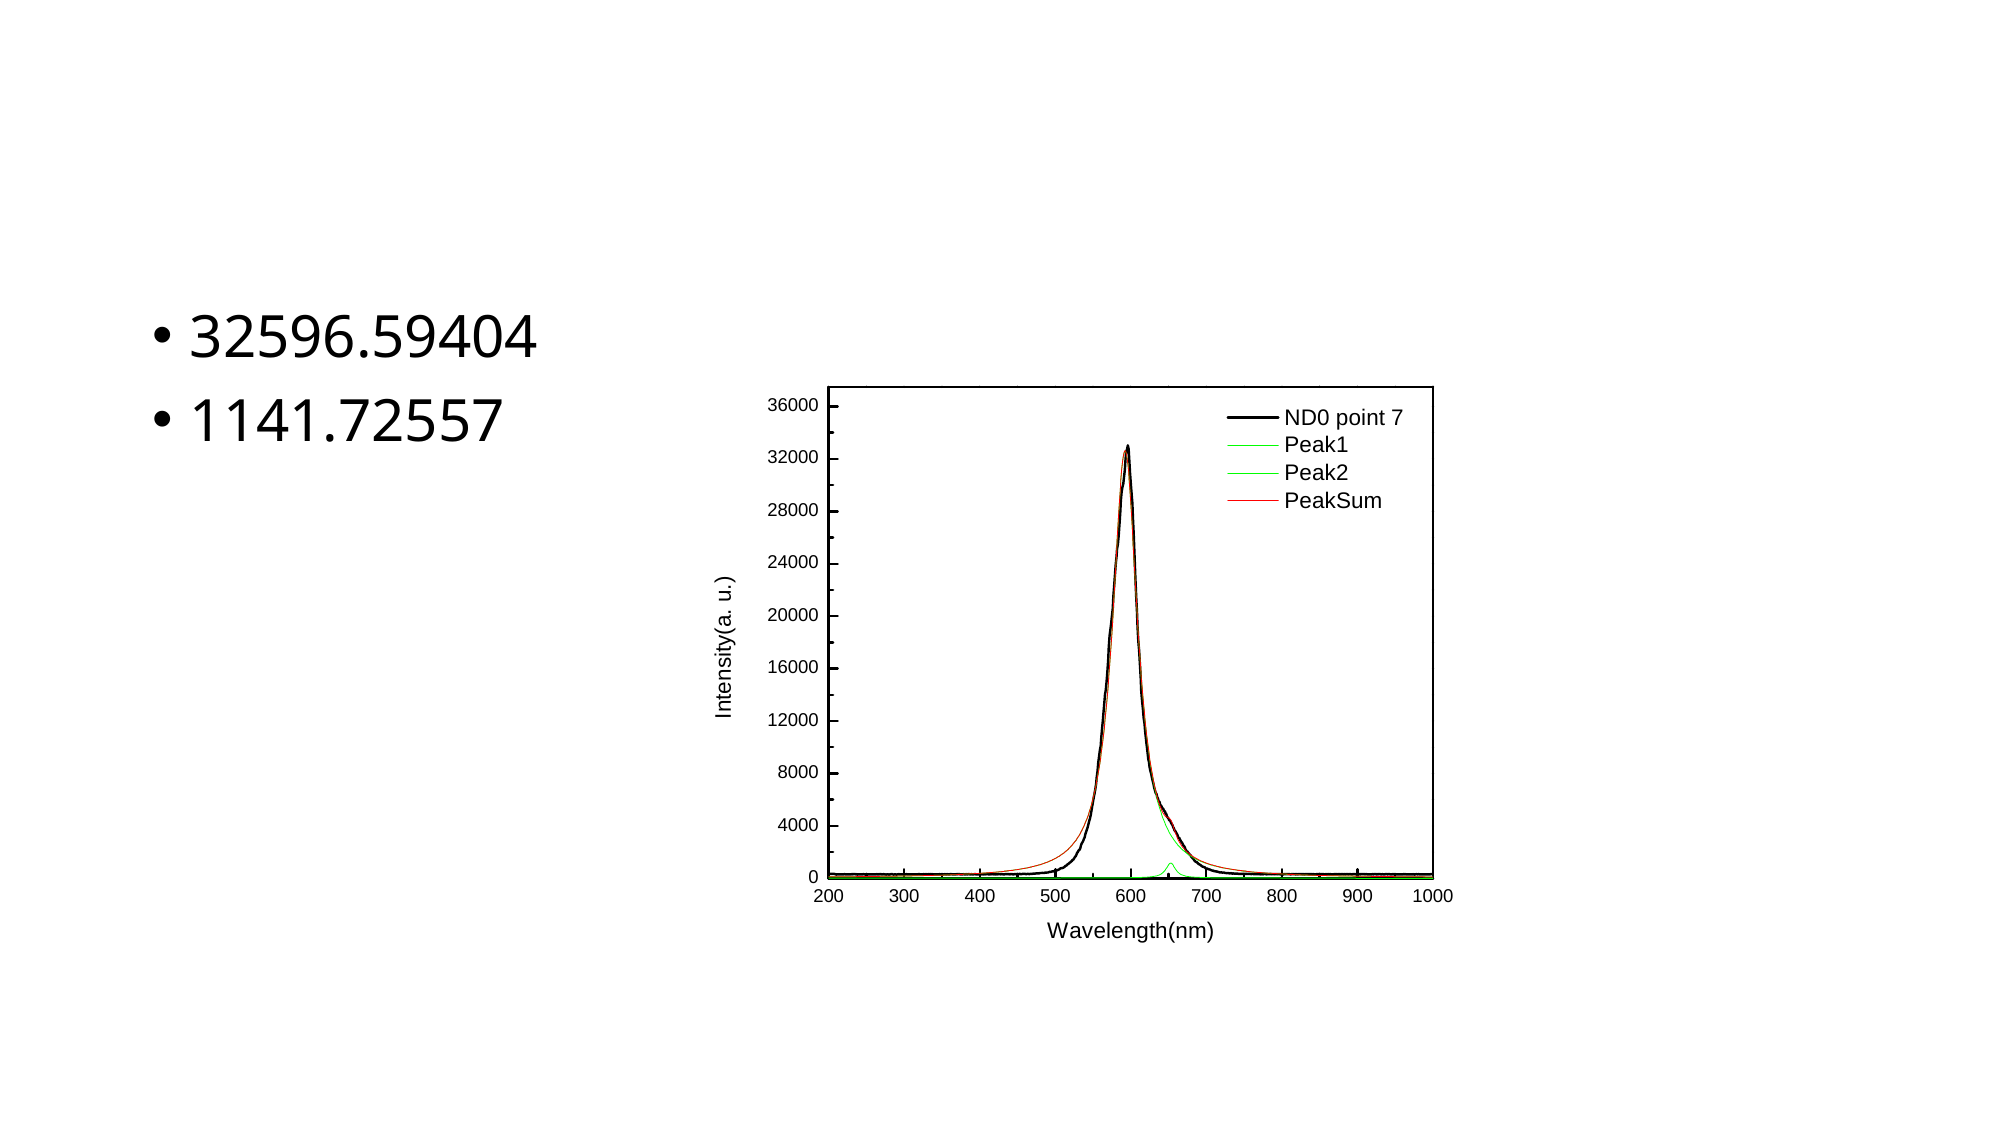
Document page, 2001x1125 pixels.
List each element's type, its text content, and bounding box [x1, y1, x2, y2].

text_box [669, 307, 2000, 1125]
list 32596.59404 1141.72557 [137, 299, 1863, 1014]
